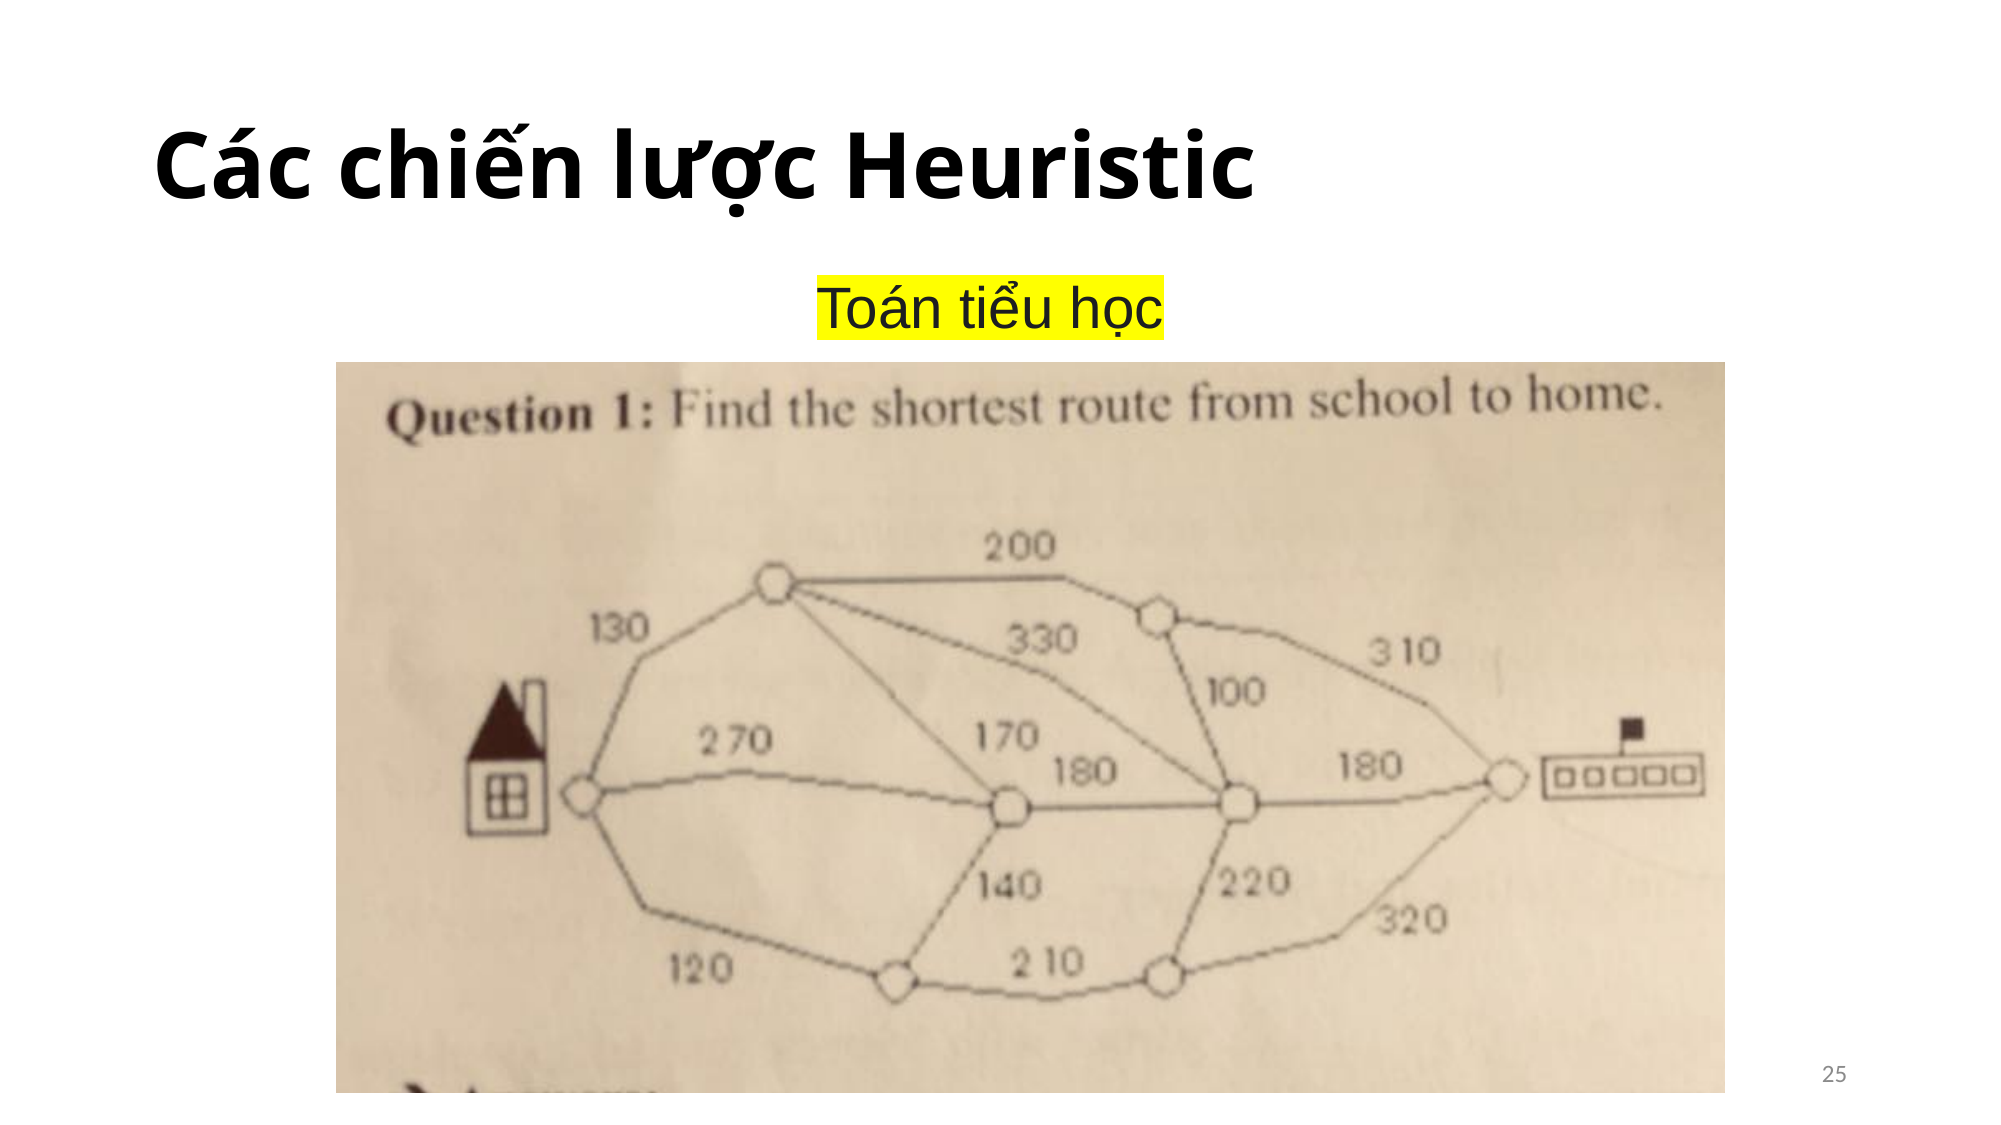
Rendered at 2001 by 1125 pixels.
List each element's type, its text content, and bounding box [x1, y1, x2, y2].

slide_number 25 [1412, 1042, 1863, 1103]
text_box Toán tiểu học [801, 262, 1180, 348]
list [324, 362, 1725, 1093]
title Các chiến lược Heuristic [137, 59, 1863, 278]
